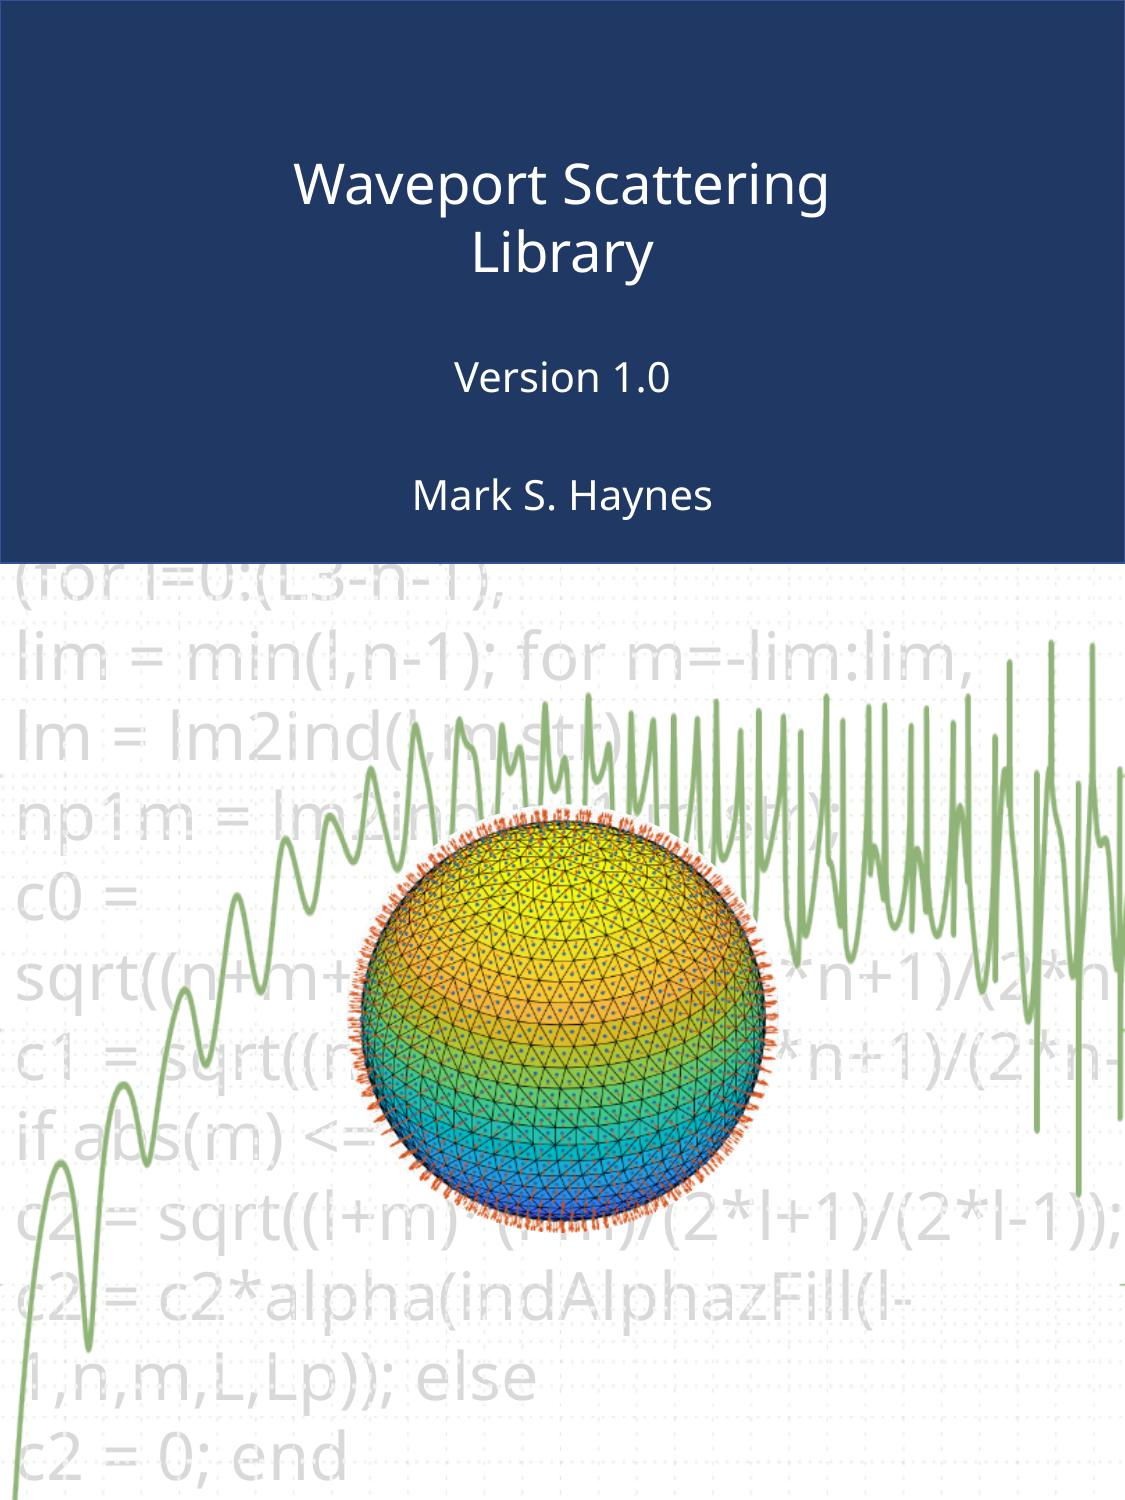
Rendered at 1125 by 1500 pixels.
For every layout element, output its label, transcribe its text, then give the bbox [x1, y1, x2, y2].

picture [0, 555, 1125, 1500]
text_box [0, 0, 1125, 555]
text_box Waveport Scattering Library Version 1.0 Mark S. Haynes [196, 141, 929, 526]
